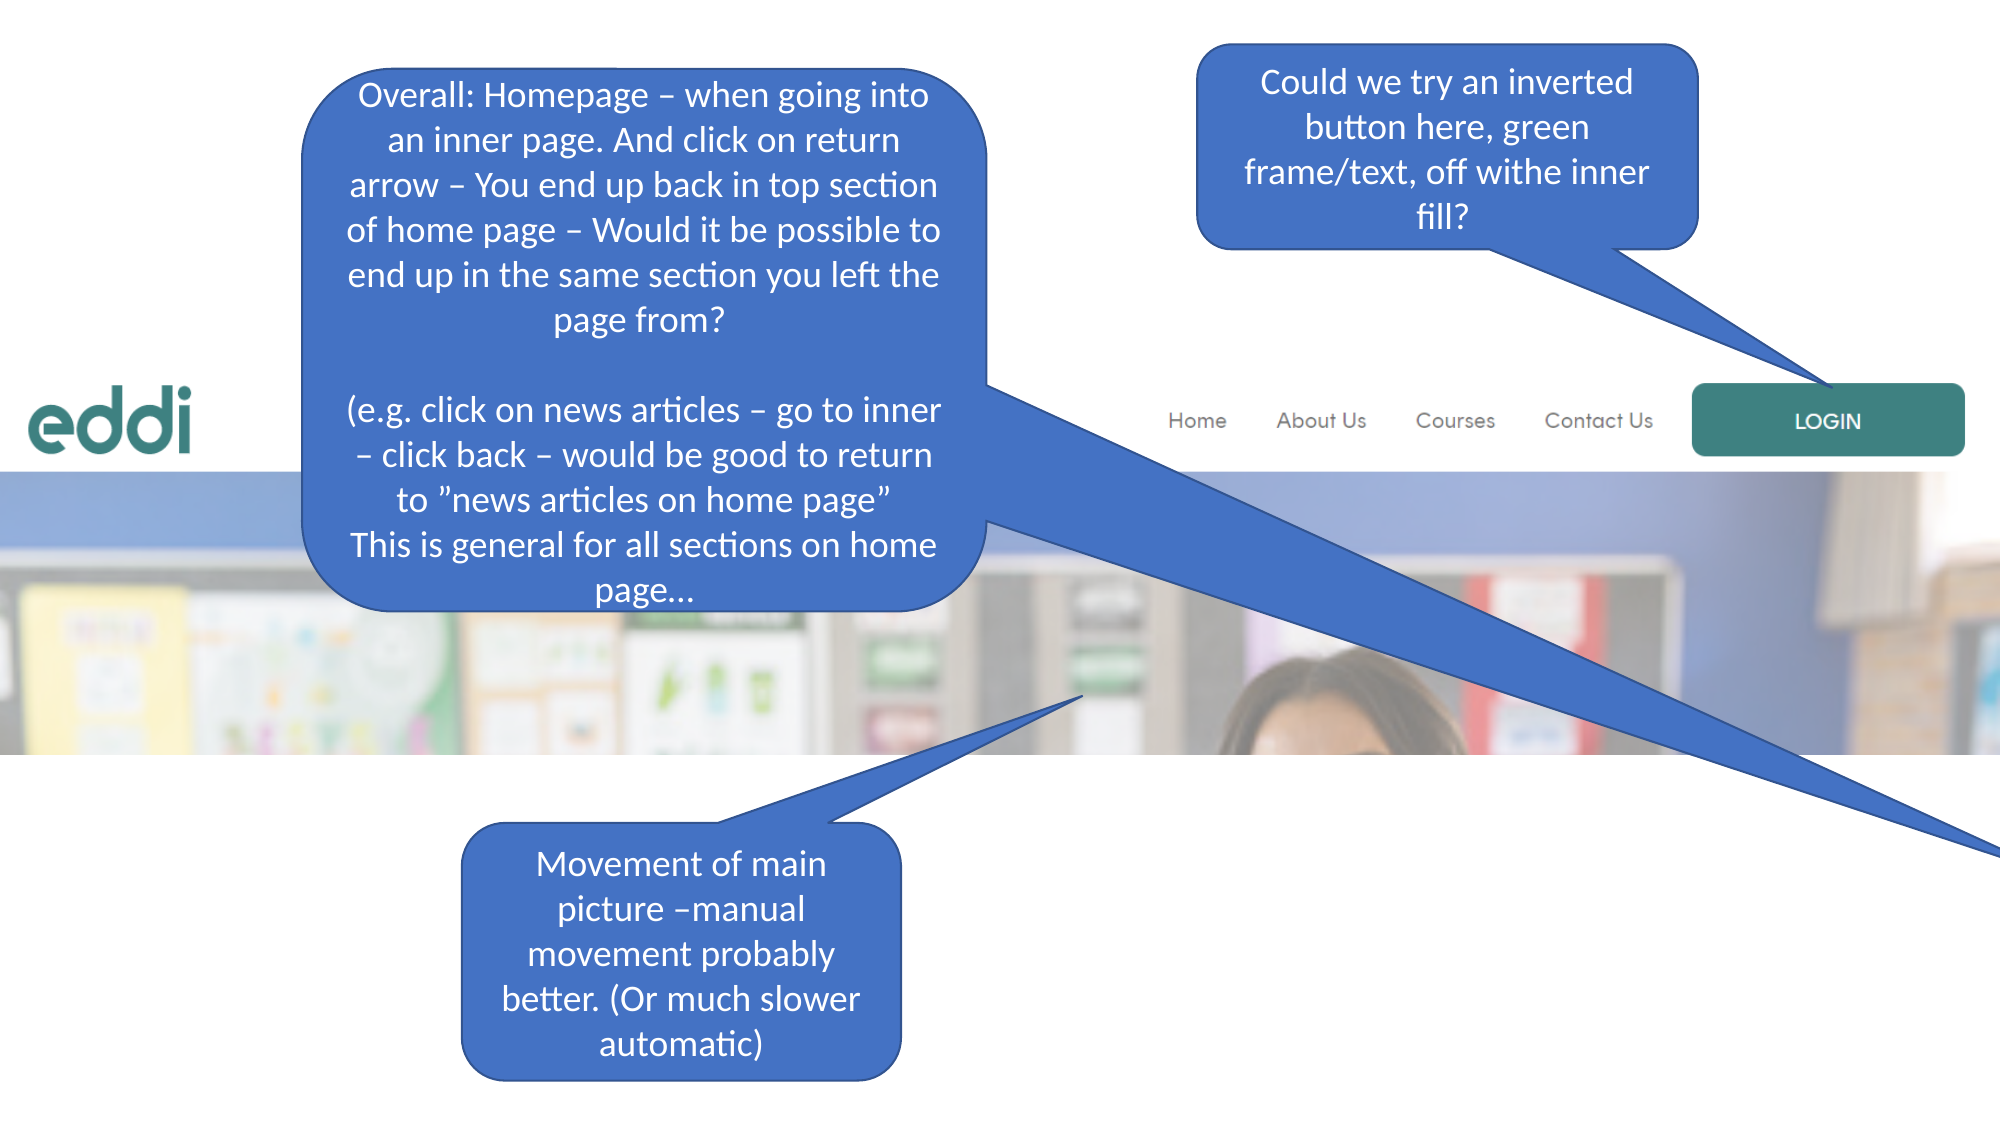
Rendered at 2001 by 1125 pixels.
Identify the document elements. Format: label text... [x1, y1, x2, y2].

text_box Could we try an inverted button here, green frame/text, off withe inner fill? [1196, 43, 1807, 370]
picture [0, 370, 2000, 755]
text_box Overall: Homepage – when going into an inner page. And click on return arrow – You end up back in top section of home page – Would it be possible to end up in the same section you left the page from? (e.g. click on news articles – go to inner – click back – would be good to return to ”news articles on home page” This is general for all sections on home page… [1689, 755, 2000, 858]
text_box Overall: Homepage – when going into an inner page. And click on return arrow – You end up back in top section of home page – Would it be possible to end up in the same section you left the page from? (e.g. click on news articles – go to inner – click back – would be good to return to ”news articles on home page” This is general for all sections on home page… [301, 67, 988, 370]
text_box Movement of main picture –manual movement probably better. (Or much slower automatic) [460, 755, 967, 1082]
